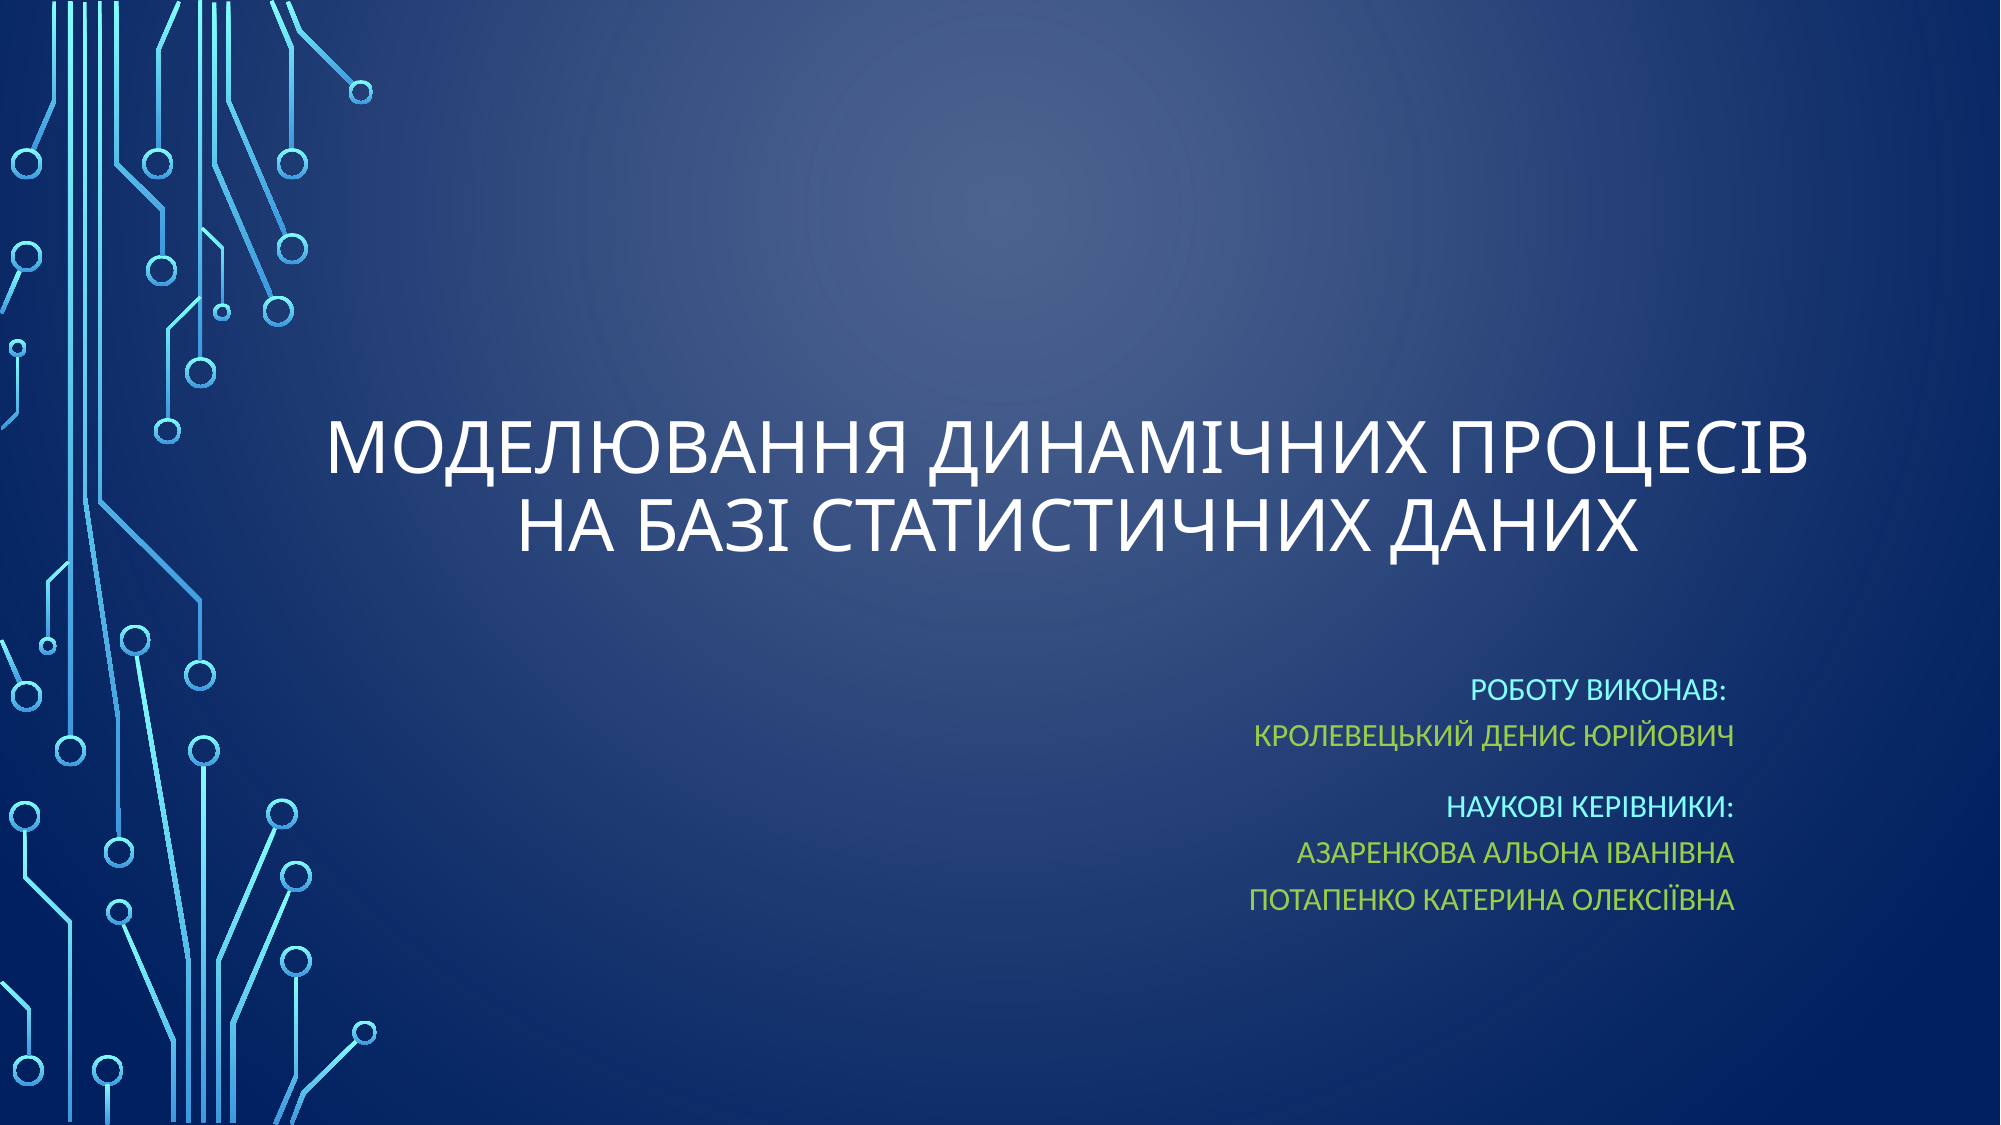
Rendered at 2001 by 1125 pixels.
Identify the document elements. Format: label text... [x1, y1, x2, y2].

subtitle Роботу виконав: Кролевецький Денис Юрійович Наукові керівники: Азаренкова Альона Іванівна Потапенко Катерина Олексіївна [307, 653, 1750, 925]
title Моделювання динамічних процесів на базі статистичних даних [307, 376, 1829, 679]
